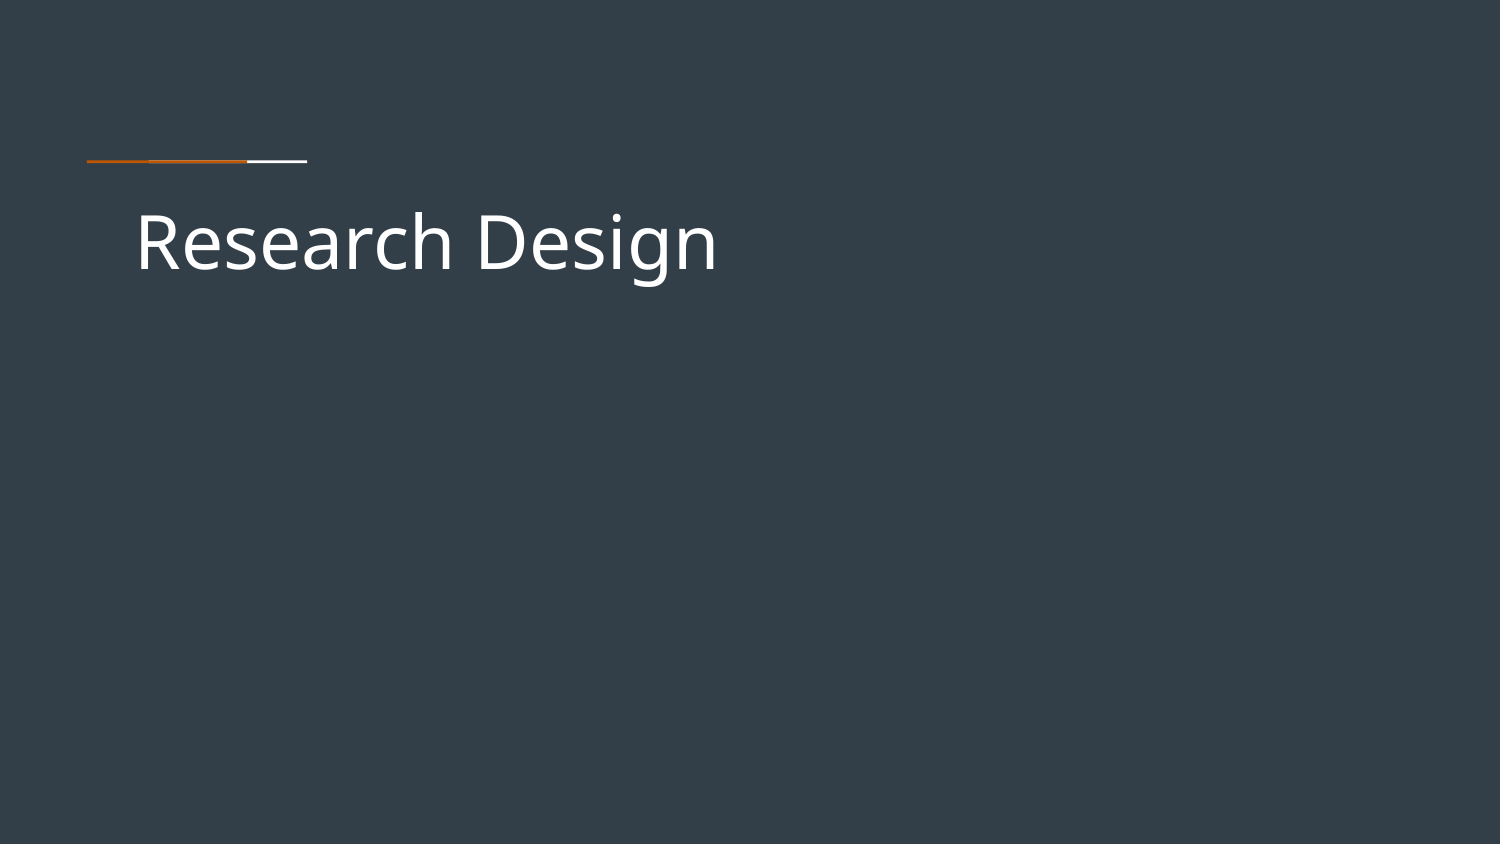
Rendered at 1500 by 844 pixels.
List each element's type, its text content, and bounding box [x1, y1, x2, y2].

title Research Design [119, 179, 1381, 429]
